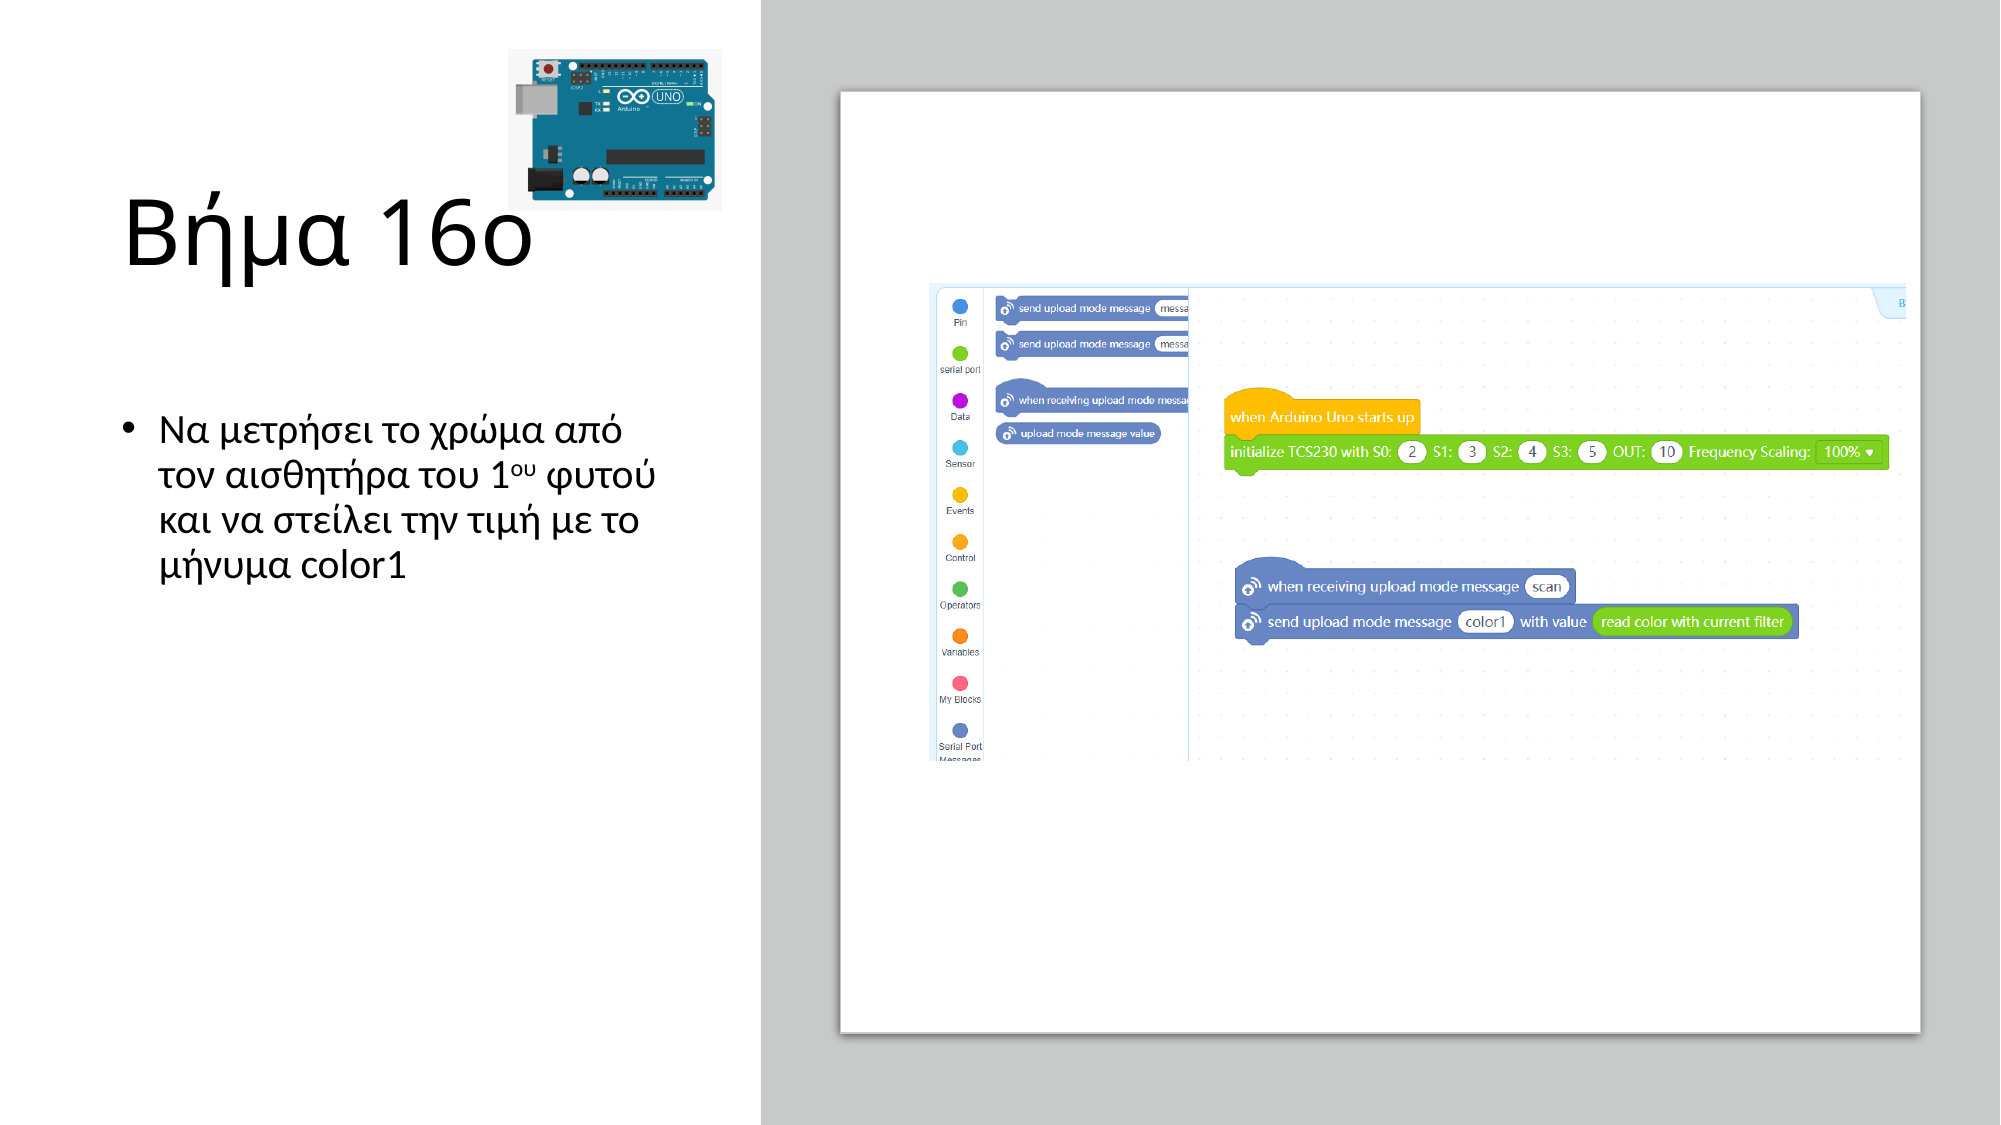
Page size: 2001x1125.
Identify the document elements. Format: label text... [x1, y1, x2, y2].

title Βήμα 16ο [106, 103, 682, 370]
text_box [760, 0, 2000, 1125]
picture [508, 49, 722, 211]
list Να μετρήσει το χρώμα από τον αισθητήρα του 1ου φυτού και να στείλει την τιμή με το μήνυμα color1 [106, 399, 682, 1021]
text_box [839, 90, 1922, 1034]
picture [929, 283, 1906, 761]
